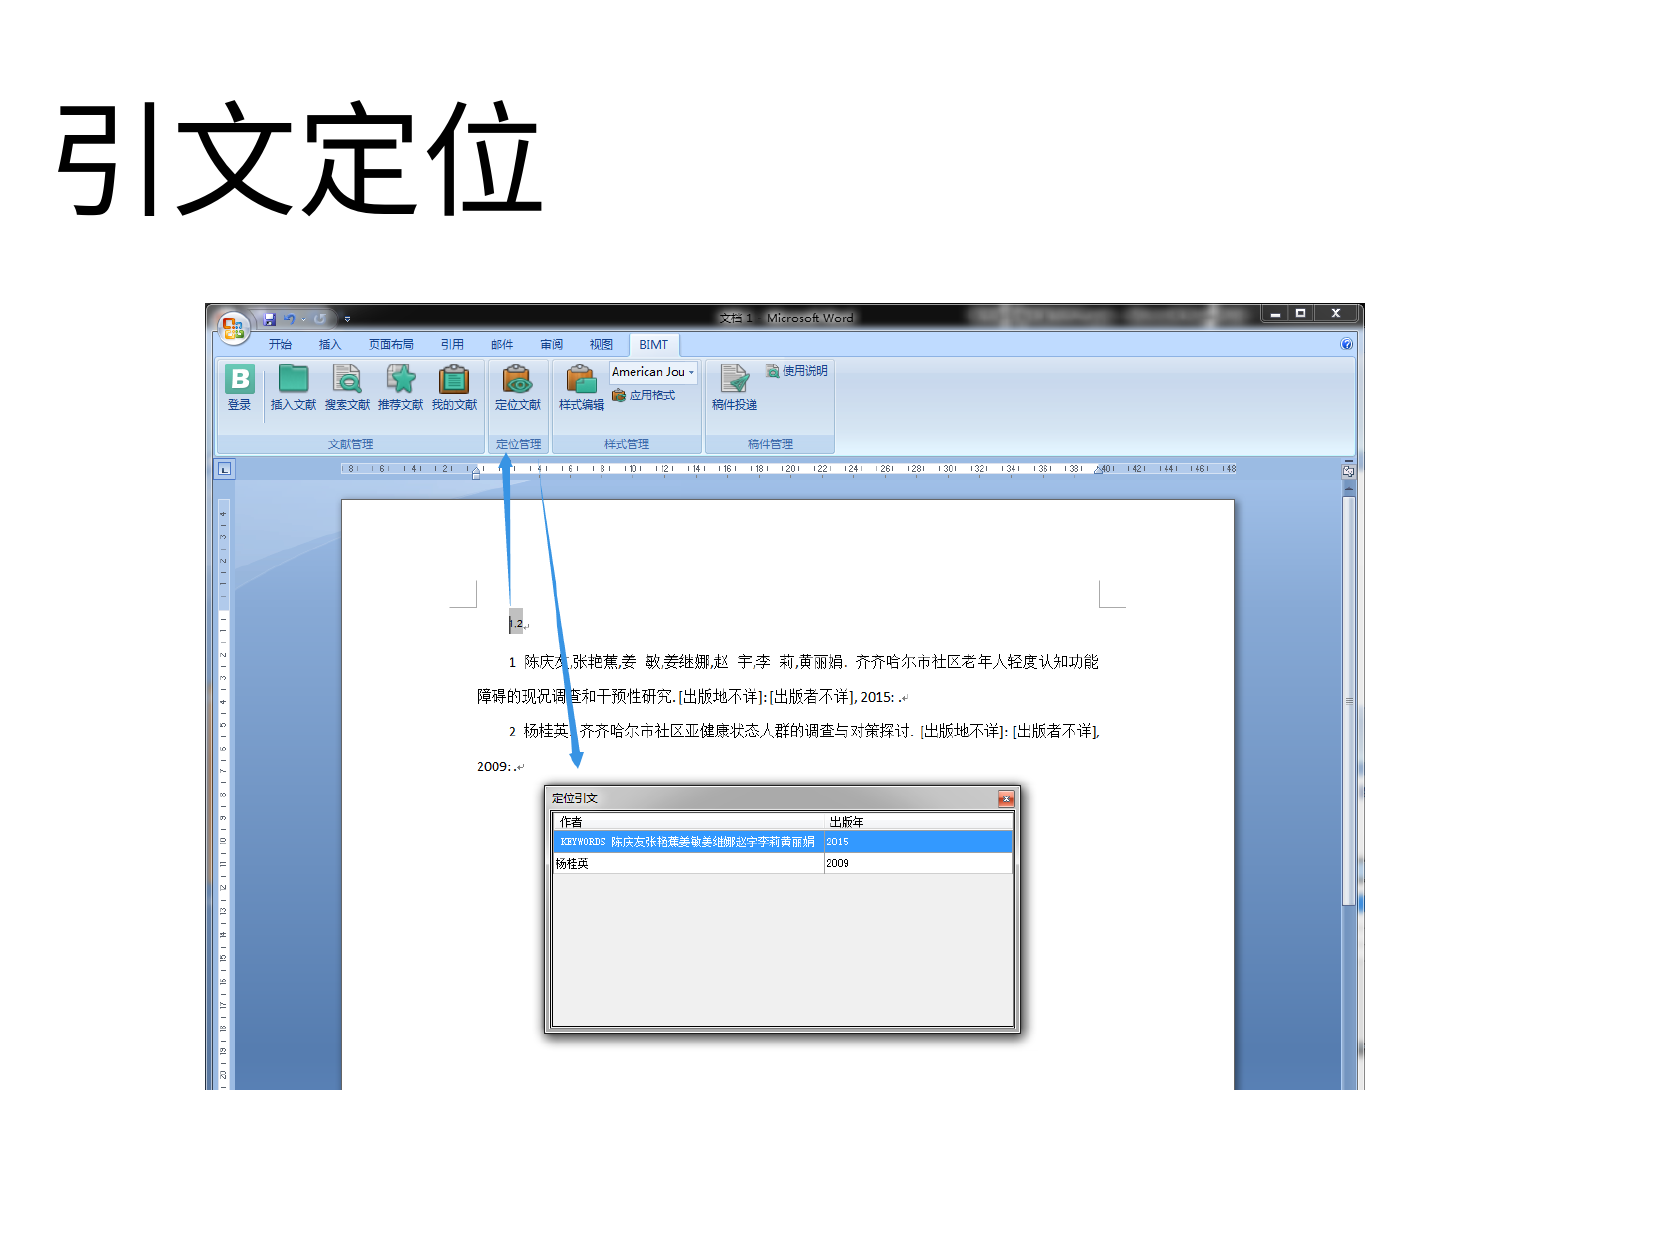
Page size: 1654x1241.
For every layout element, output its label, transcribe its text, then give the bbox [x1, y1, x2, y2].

title 引文定位 [47, 53, 1536, 261]
picture [205, 303, 1365, 1090]
